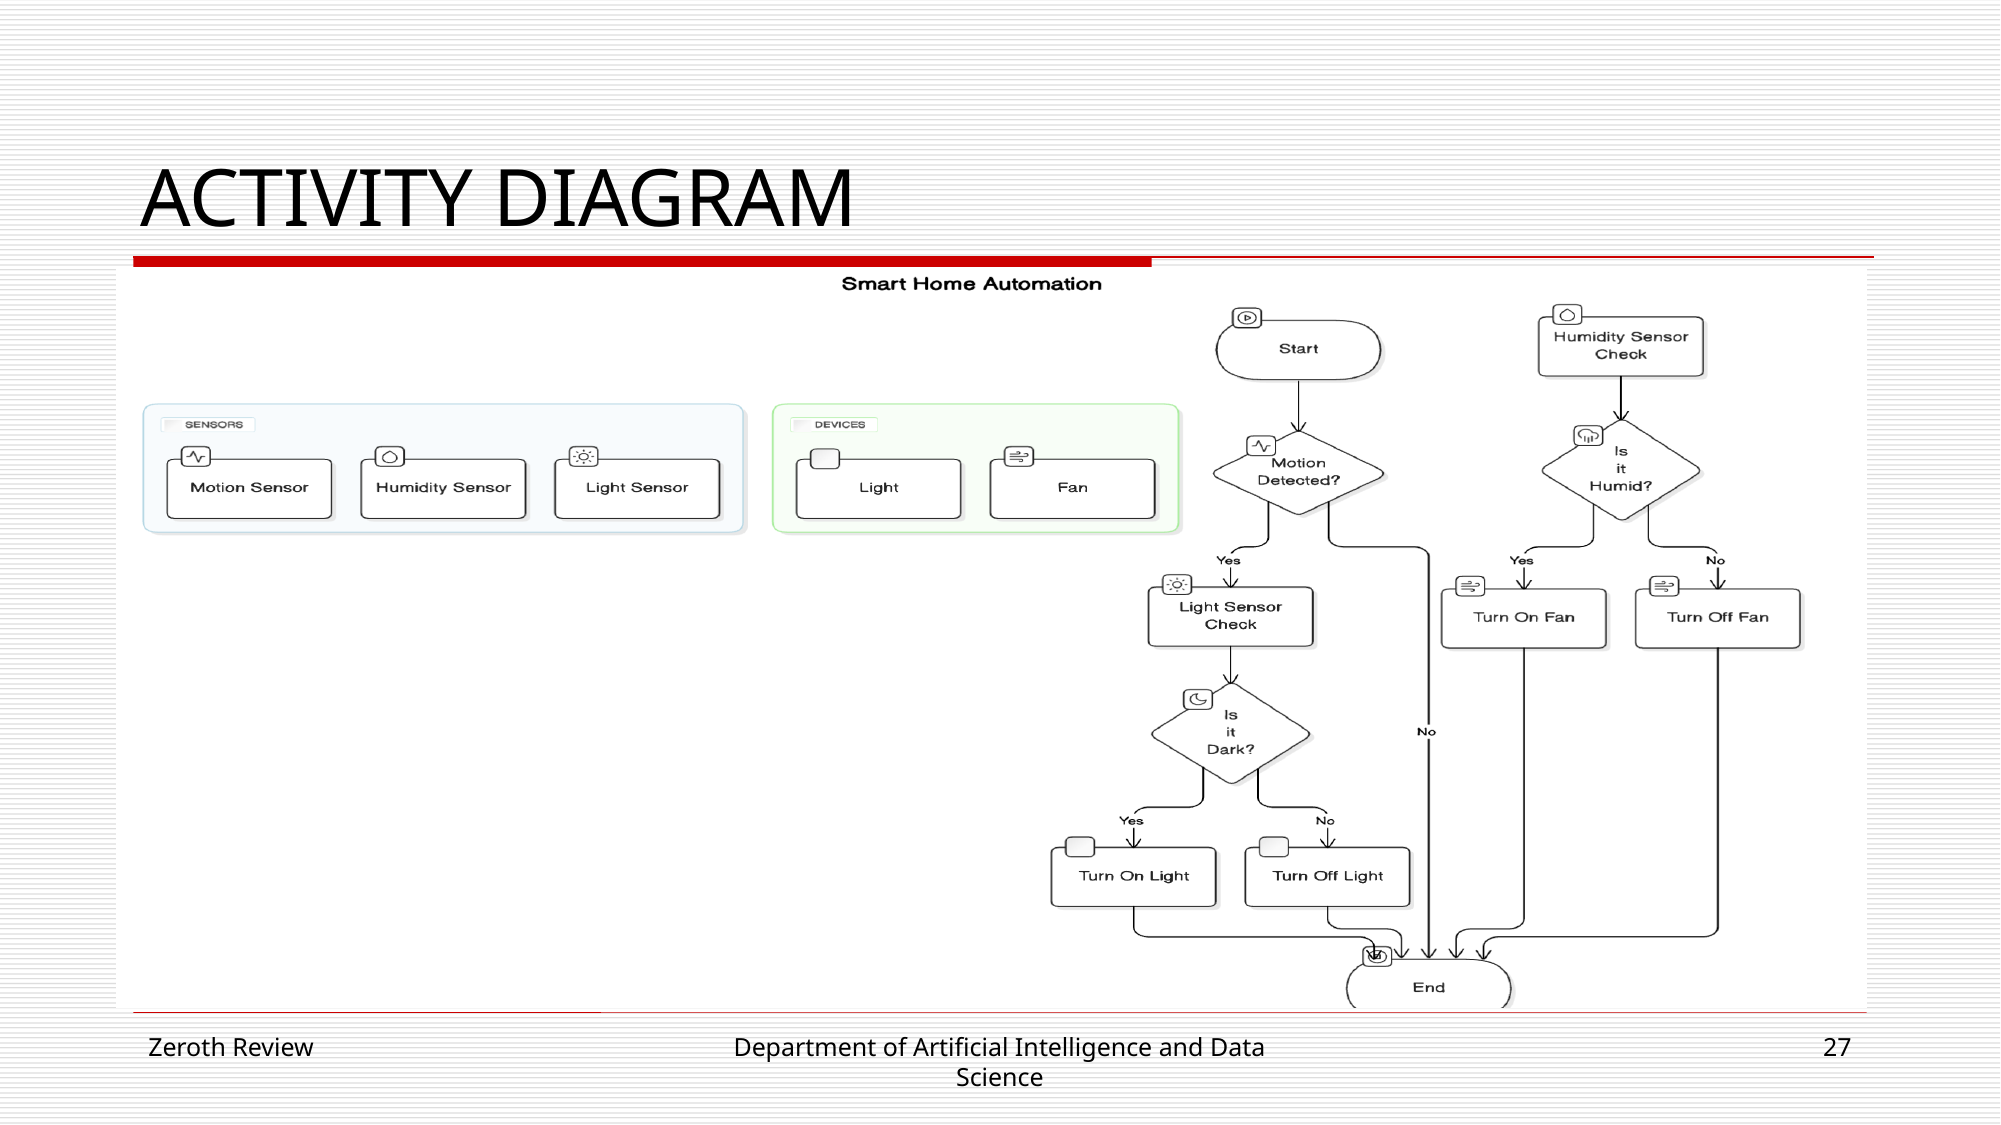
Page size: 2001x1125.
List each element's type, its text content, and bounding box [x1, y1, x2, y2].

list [116, 267, 1867, 1008]
slide_number 27 [1433, 1024, 1867, 1103]
title ACTIVITY DIAGRAM [125, 50, 1876, 250]
slide_number Zeroth Review [133, 1024, 567, 1103]
footer Department of Artificial Intelligence and Data Science [683, 1024, 1317, 1103]
picture [0, 0, 2001, 1125]
